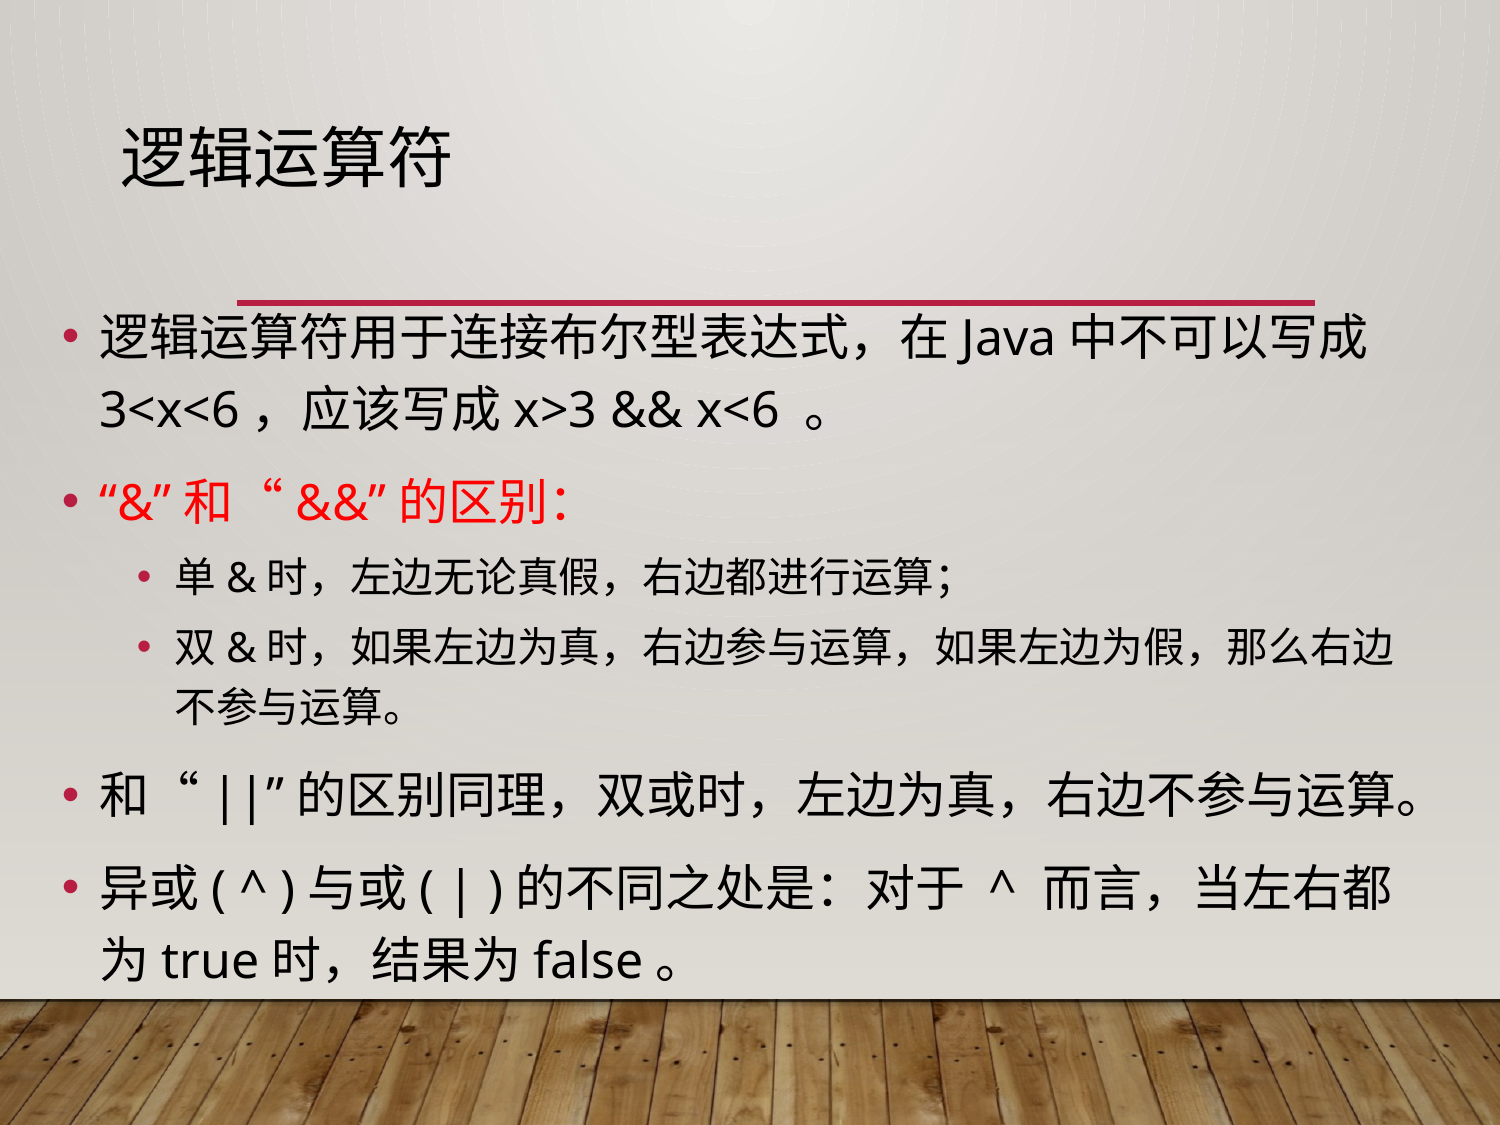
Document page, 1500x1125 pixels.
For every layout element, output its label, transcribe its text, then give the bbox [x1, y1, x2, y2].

picture [0, 999, 1500, 1125]
list 逻辑运算符用于连接布尔型表达式，在Java中不可以写成3<x<6，应该写成x>3 && x<6 。 “&”和“&&”的区别： 单&时，左边无论真假，右边都进行运算； 双&时，如果左边为真，右边参与运算，如果左边为假，那么右边不参与运算。 和“||”的区别同理，双或时，左边为真，右边不参与运算。 异或( ^ )与或( | )的不同之处是：对于 ^ 而言，当左右都为true时，结果为false。 [46, 285, 1430, 973]
title 逻辑运算符 [105, 117, 1456, 258]
